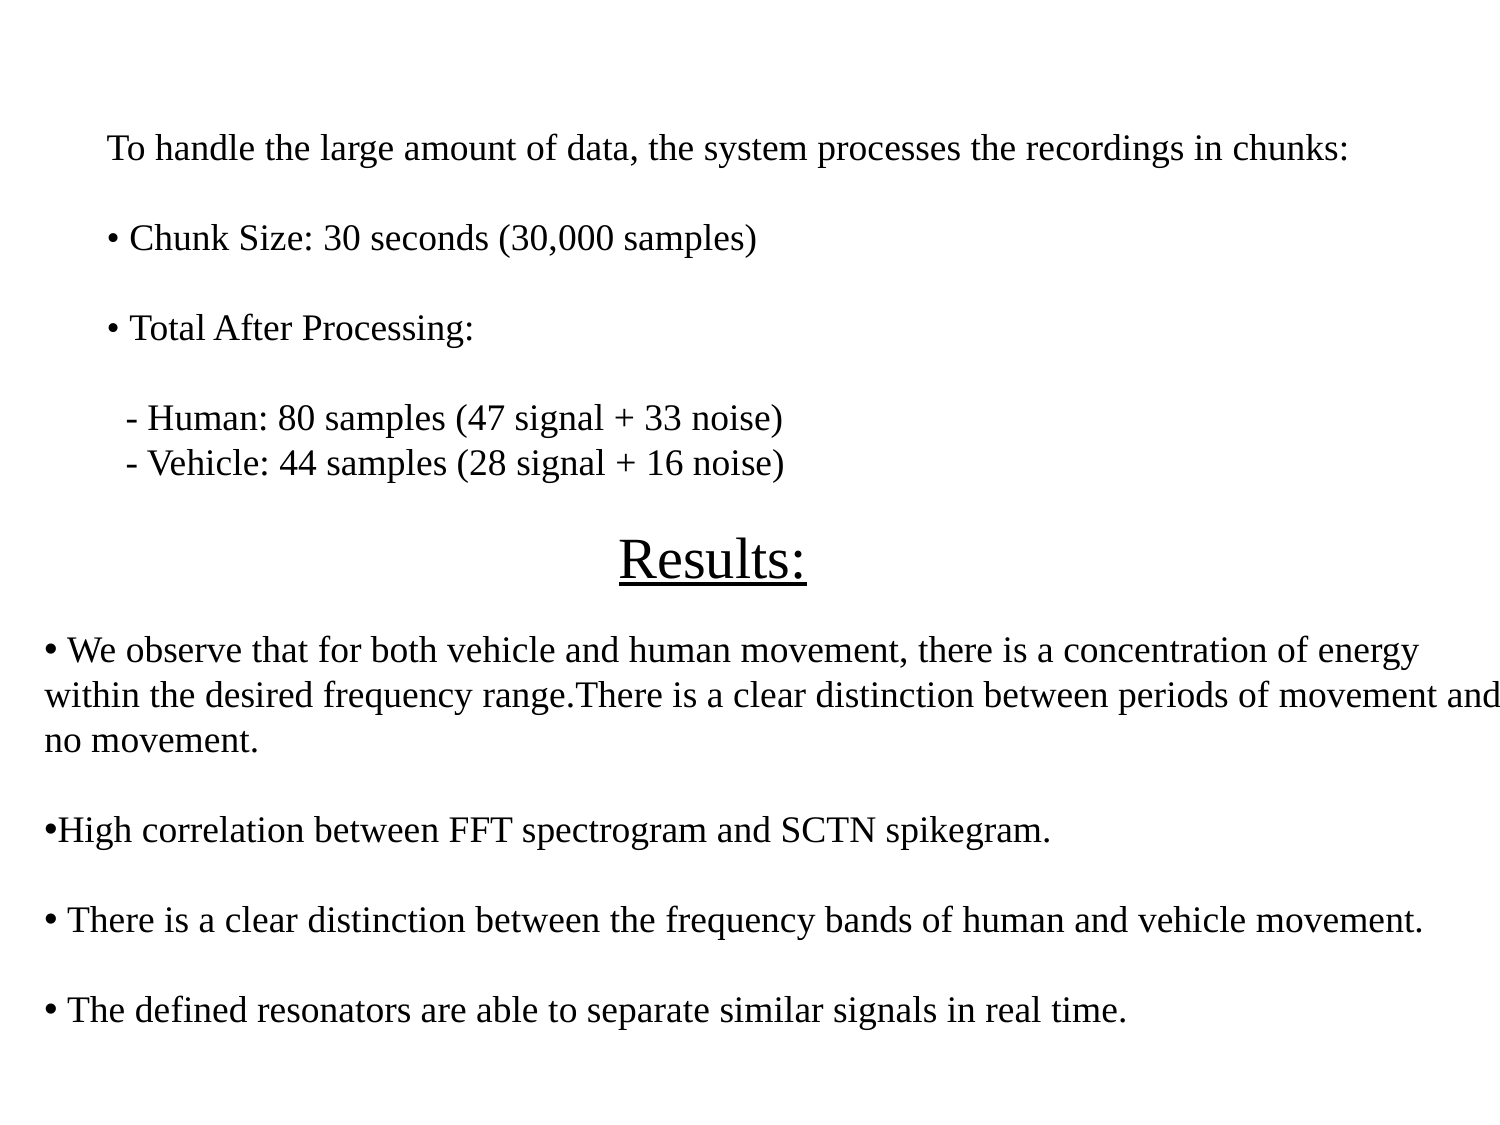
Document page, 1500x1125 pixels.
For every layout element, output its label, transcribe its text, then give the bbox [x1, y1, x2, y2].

text_box Results: [604, 513, 827, 598]
text_box We observe that for both vehicle and human movement, there is a concentration of energy within the desired frequency range.There is a clear distinction between periods of movement and no movement. High correlation between FFT spectrogram and SCTN spikegram. There is a clear distinction between the frequency bands of human and vehicle movement. The defined resonators are able to separate similar signals in real time. [29, 618, 1500, 1083]
text_box To handle the large amount of data, the system processes the recordings in chunks: • Chunk Size: 30 seconds (30,000 samples) • Total After Processing: - Human: 80 samples (47 signal + 33 noise) - Vehicle: 44 samples (28 signal + 16 noise) [91, 115, 1451, 491]
